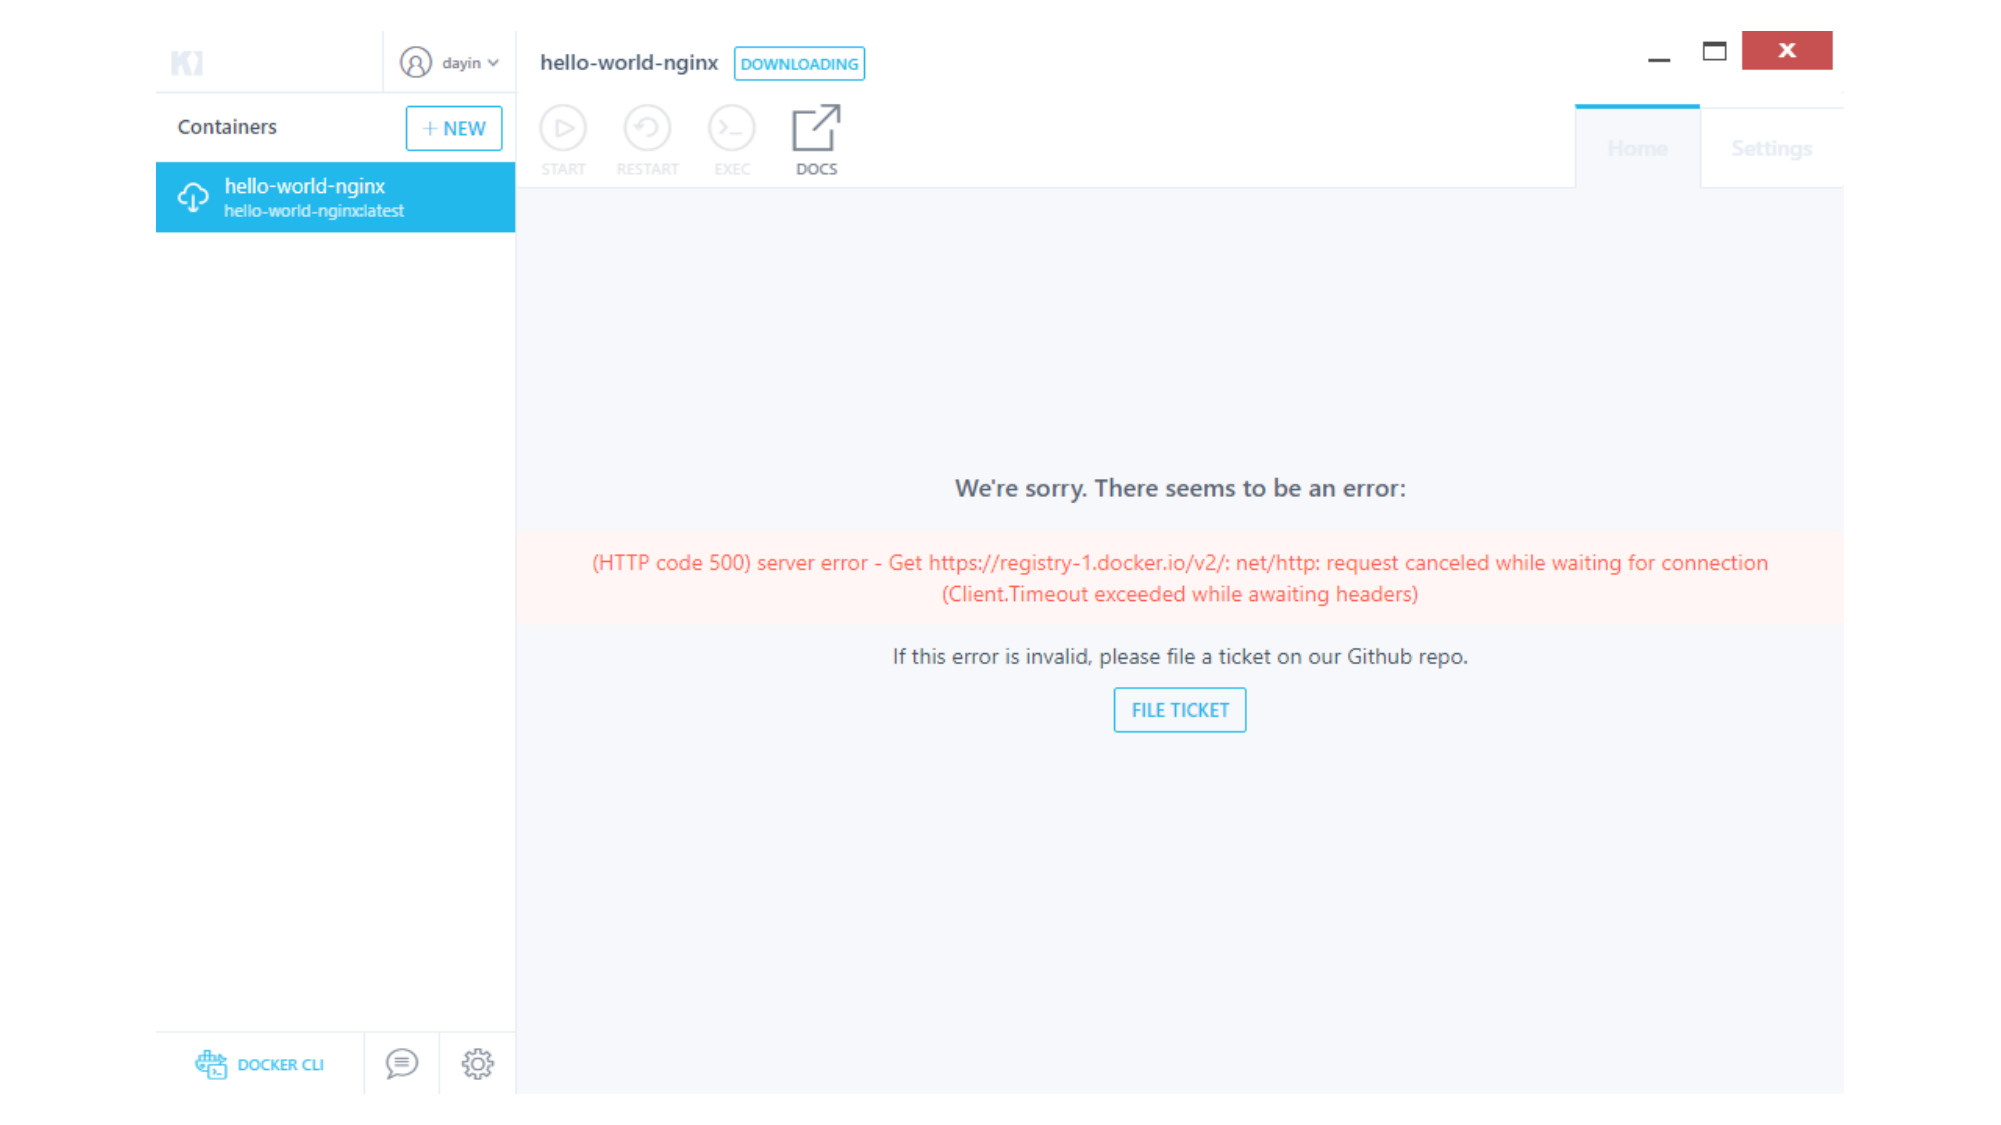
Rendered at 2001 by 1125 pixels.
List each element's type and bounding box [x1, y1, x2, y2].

picture [156, 31, 1844, 1094]
